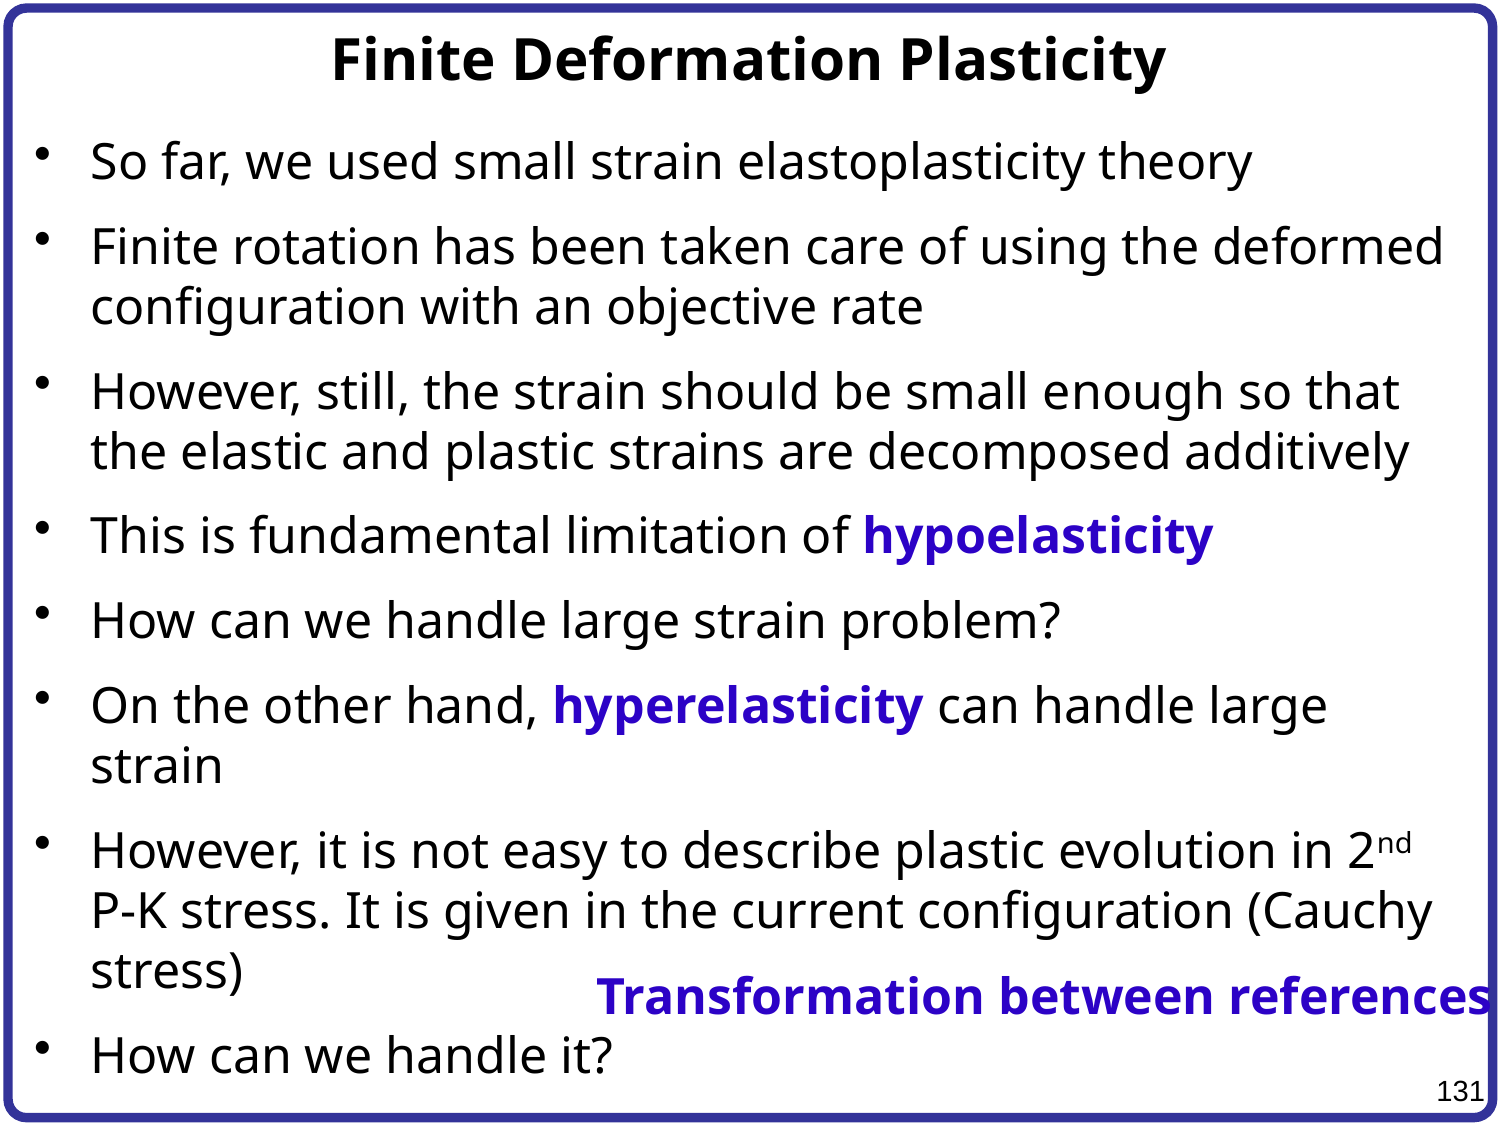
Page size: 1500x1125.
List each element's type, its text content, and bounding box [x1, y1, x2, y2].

list So far, we used small strain elastoplasticity theory Finite rotation has been taken care of using the deformed configuration with an objective rate However, still, the strain should be small enough so that the elastic and plastic strains are decomposed additively This is fundamental limitation of hypoelasticity How can we handle large strain problem? On the other hand, hyperelasticity can handle large strain However, it is not easy to describe plastic evolution in 2nd P-K stress. It is given in the current configuration (Cauchy stress) How can we handle it? [18, 121, 1481, 1086]
title Finite Deformation Plasticity [6, 7, 1492, 106]
text_box Transformation between references [581, 956, 1500, 1032]
